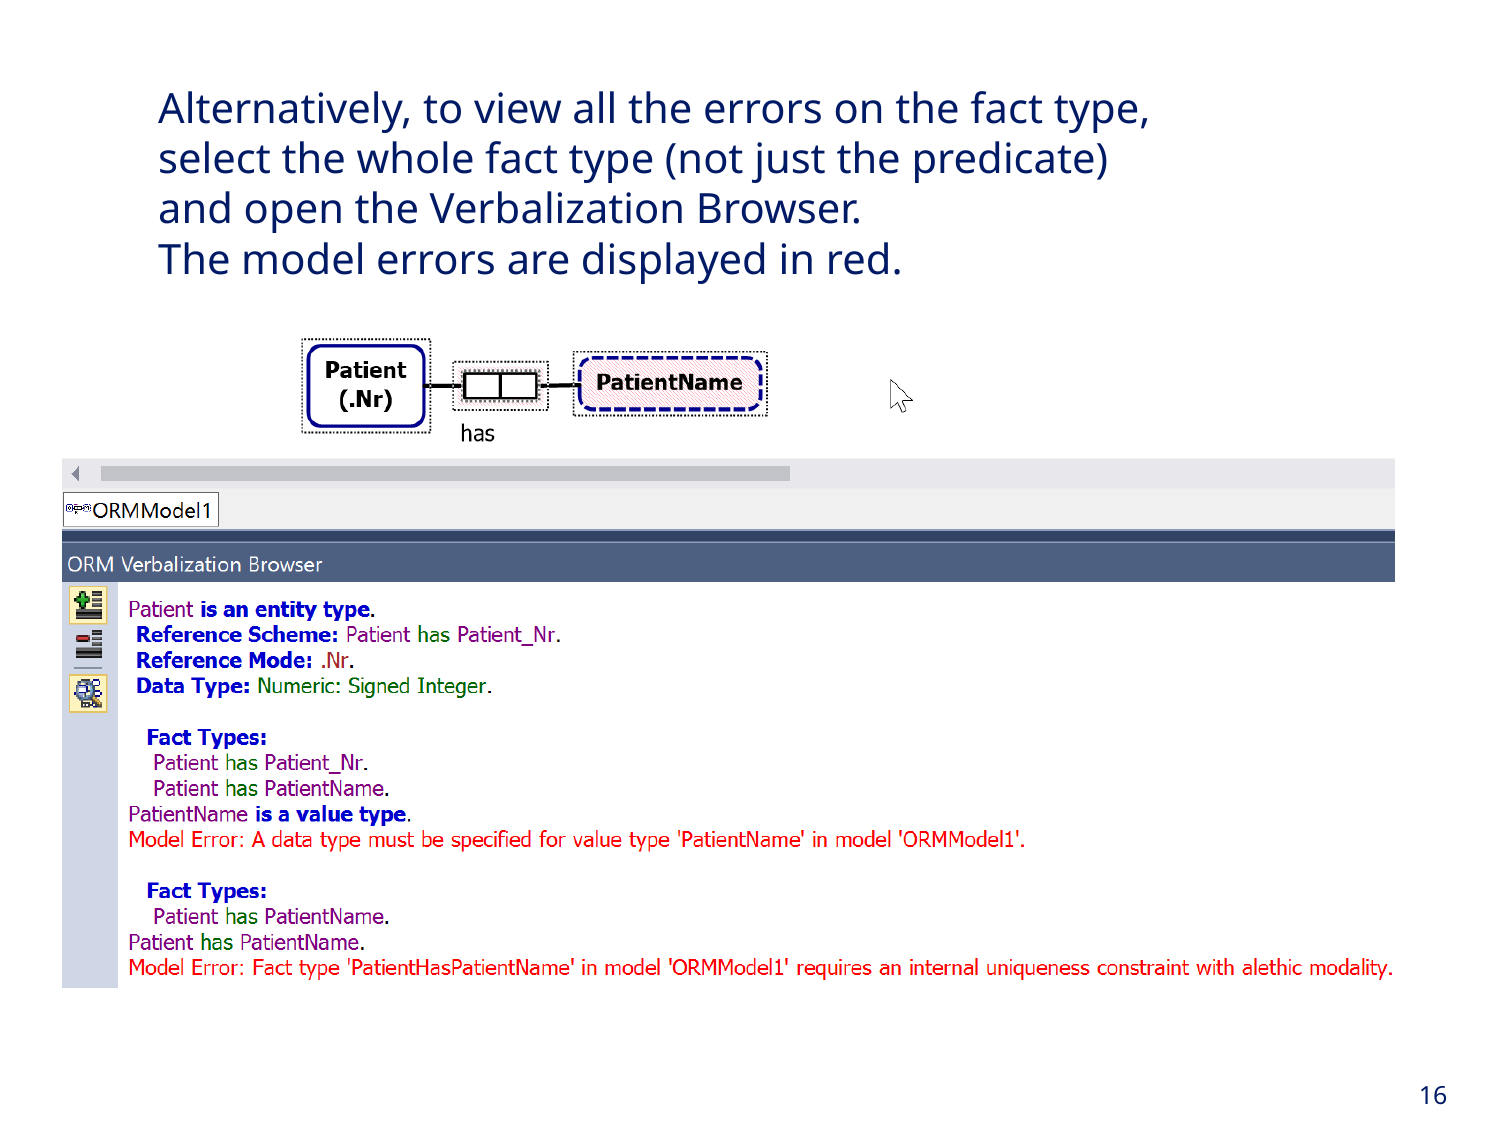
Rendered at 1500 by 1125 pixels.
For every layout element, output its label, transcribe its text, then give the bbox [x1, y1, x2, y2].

text_box Alternatively, to view all the errors on the fact type, select the whole fact type (not just the predicate) and open the Verbalization Browser. The model errors are displayed in red. [143, 74, 1177, 290]
picture [62, 337, 1395, 988]
slide_number 16 [1112, 1071, 1463, 1125]
